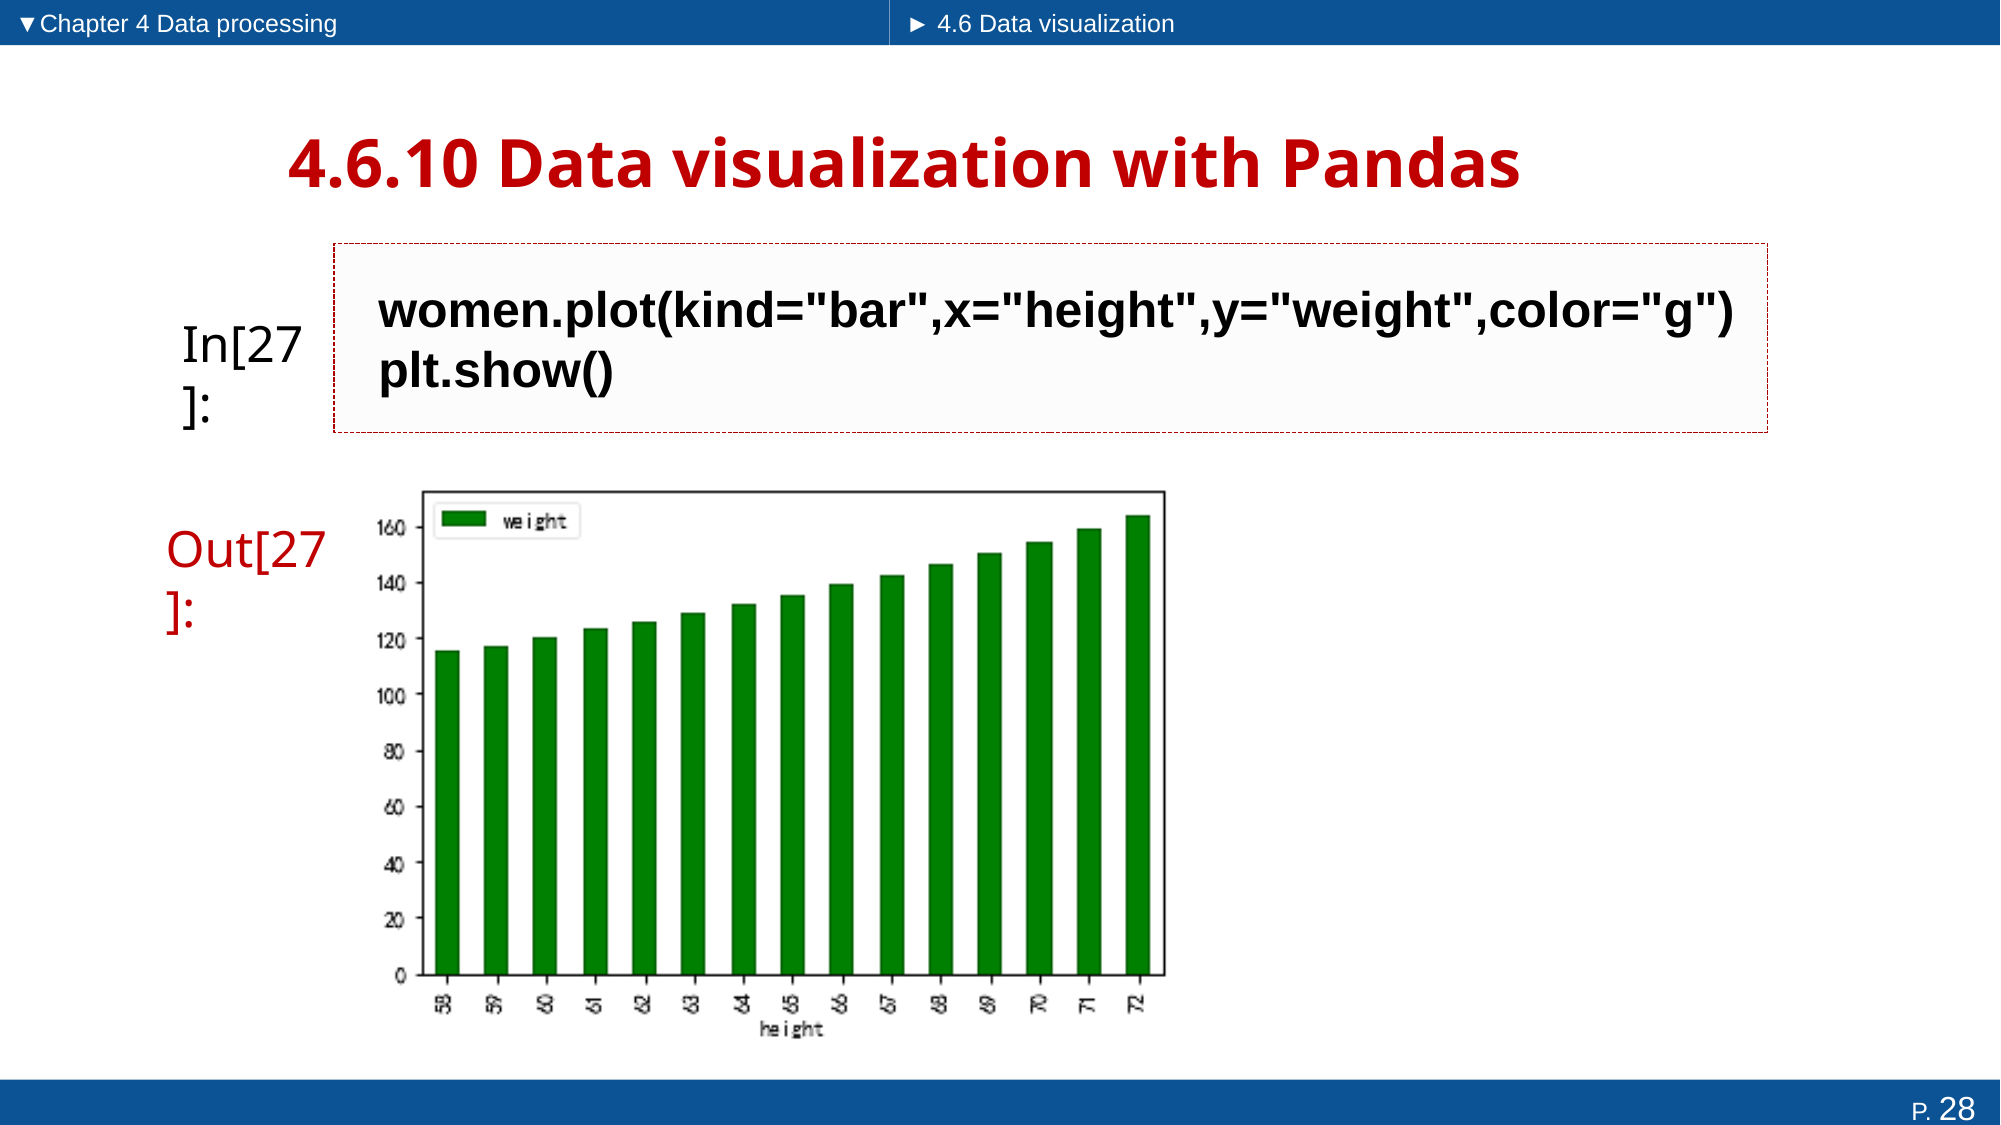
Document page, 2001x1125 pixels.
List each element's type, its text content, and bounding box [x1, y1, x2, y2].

text_box In[27]: [167, 304, 334, 440]
picture [333, 467, 1206, 1059]
list ▼Chapter 4 Data processing [0, 0, 725, 43]
text_box Out[27]: [150, 510, 328, 646]
list ► 4.6 Data visualization [890, 0, 1249, 43]
text_box women.plot(kind="bar",x="height",y="weight",color="g") plt.show() [330, 240, 1772, 436]
title 4.6.10 Data visualization with Pandas [101, 92, 1710, 229]
